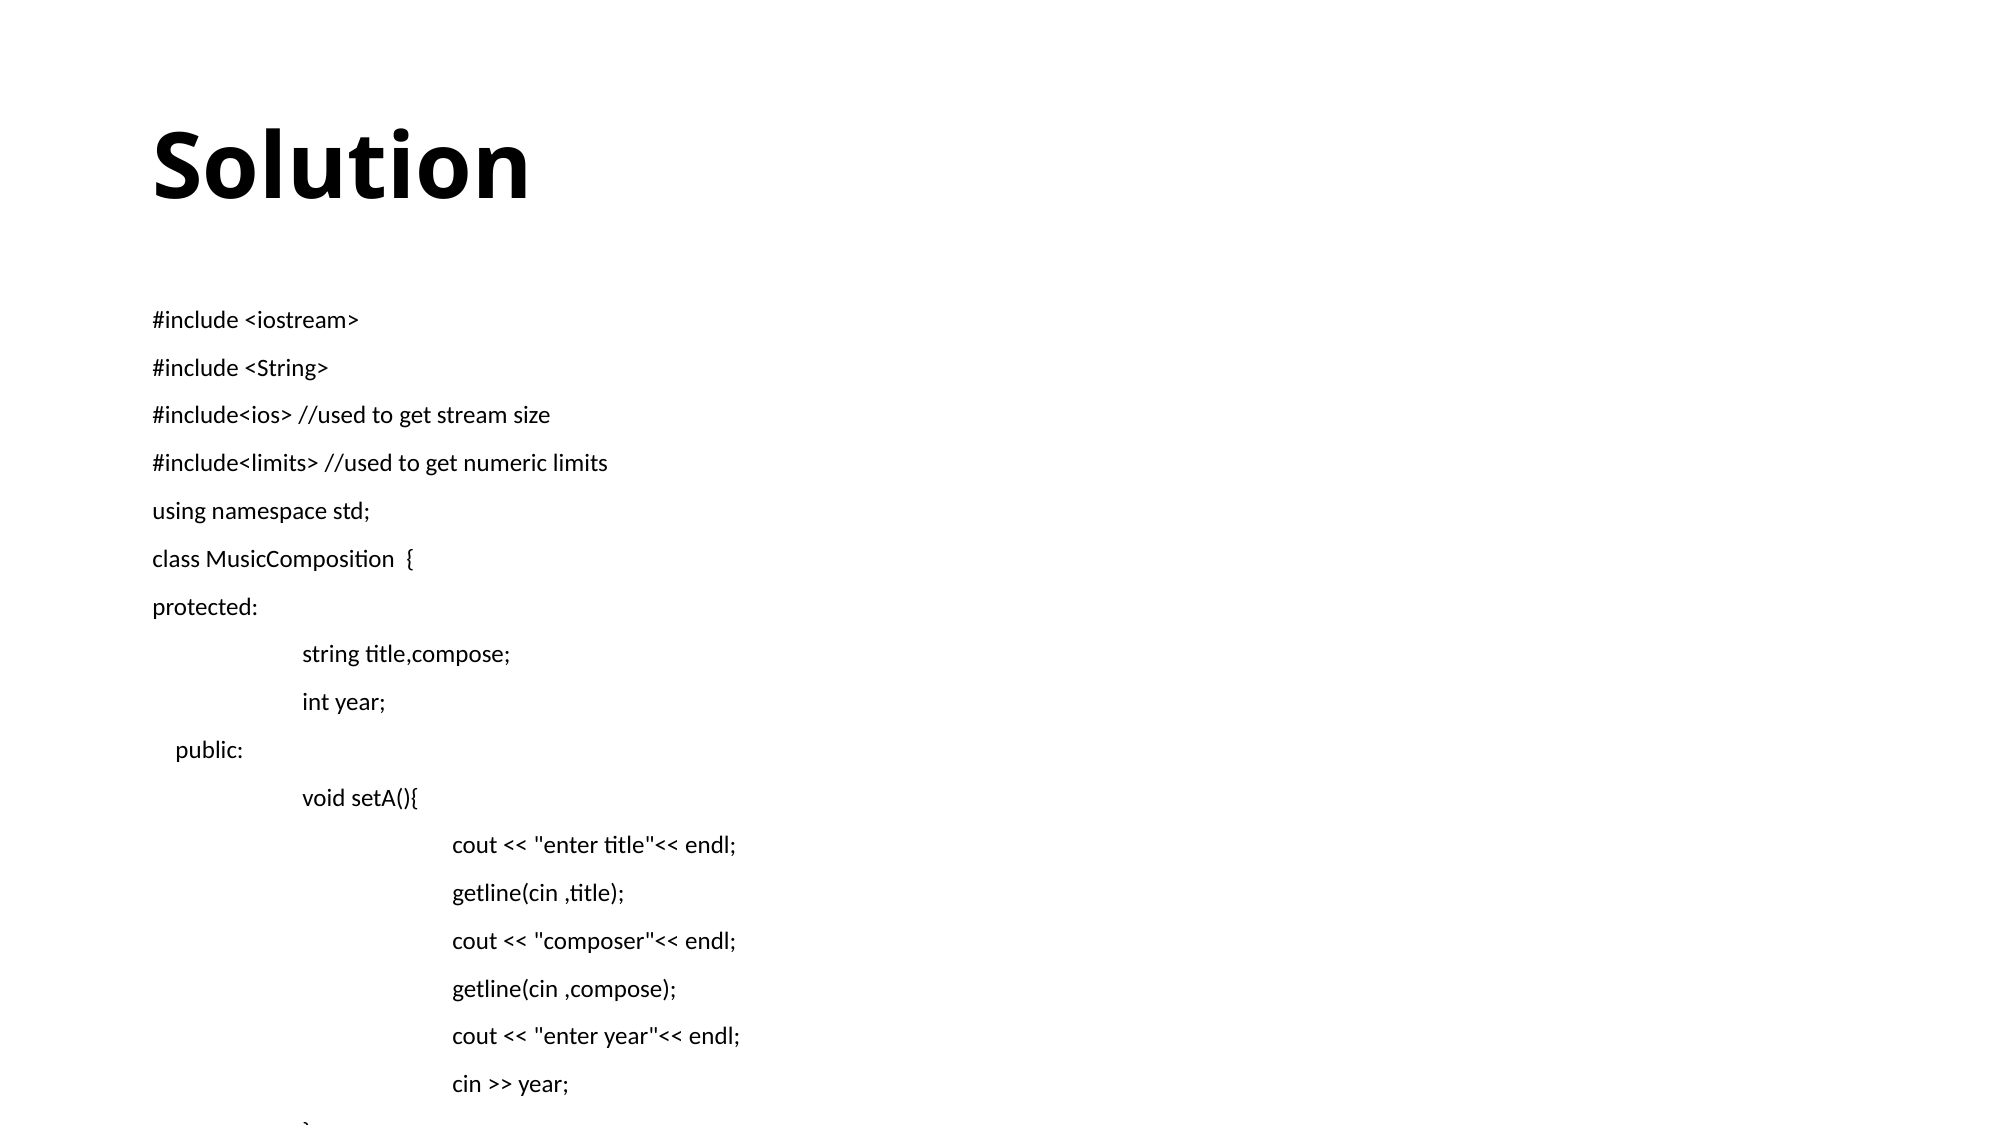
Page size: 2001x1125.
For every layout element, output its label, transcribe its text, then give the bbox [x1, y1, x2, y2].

title Solution [137, 59, 1863, 278]
list #include <iostream> #include <String> #include<ios> //used to get stream size #include<limits> //used to get numeric limits using namespace std; class MusicComposition { protected: string title,compose; int year; public: void setA(){ cout << "enter title"<< endl; getline(cin ,title); cout << "composer"<< endl; getline(cin ,compose); cout << "enter year"<< endl; cin >> year; } [137, 299, 1863, 1014]
